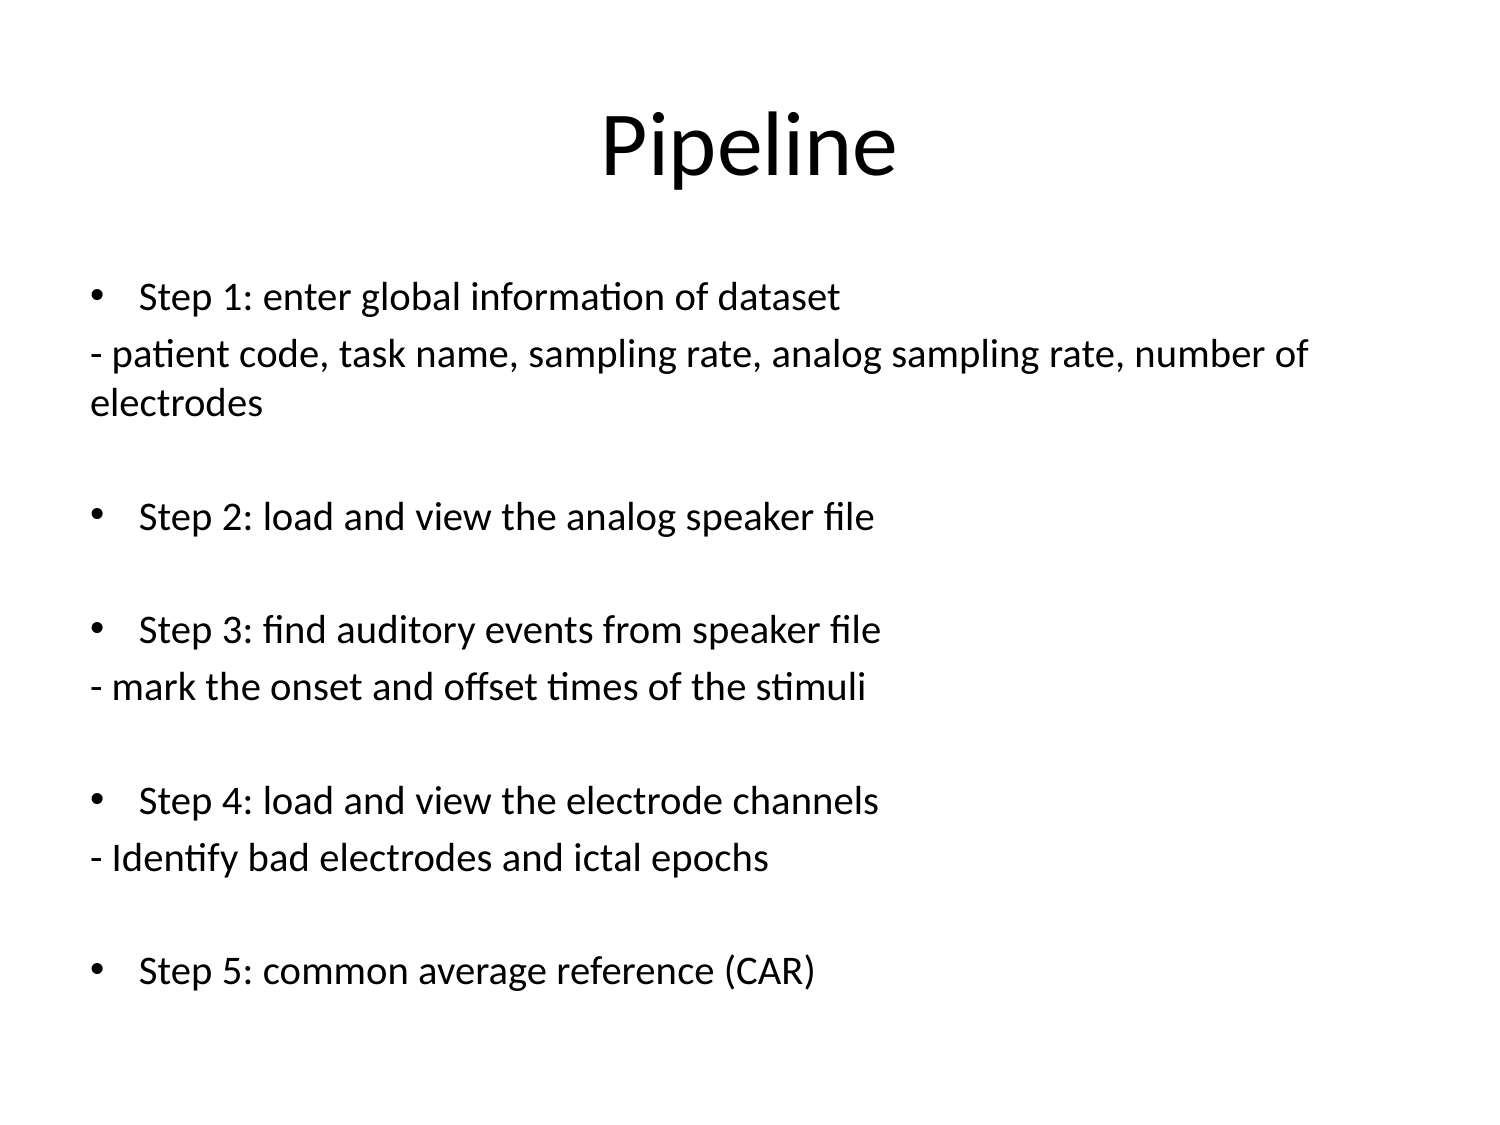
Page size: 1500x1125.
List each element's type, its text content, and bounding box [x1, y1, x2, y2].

title Pipeline [75, 45, 1425, 233]
list Step 1: enter global information of dataset - patient code, task name, sampling rate, analog sampling rate, number of electrodes Step 2: load and view the analog speaker file Step 3: find auditory events from speaker file - mark the onset and offset times of the stimuli Step 4: load and view the electrode channels - Identify bad electrodes and ictal epochs Step 5: common average reference (CAR) [75, 262, 1425, 1005]
